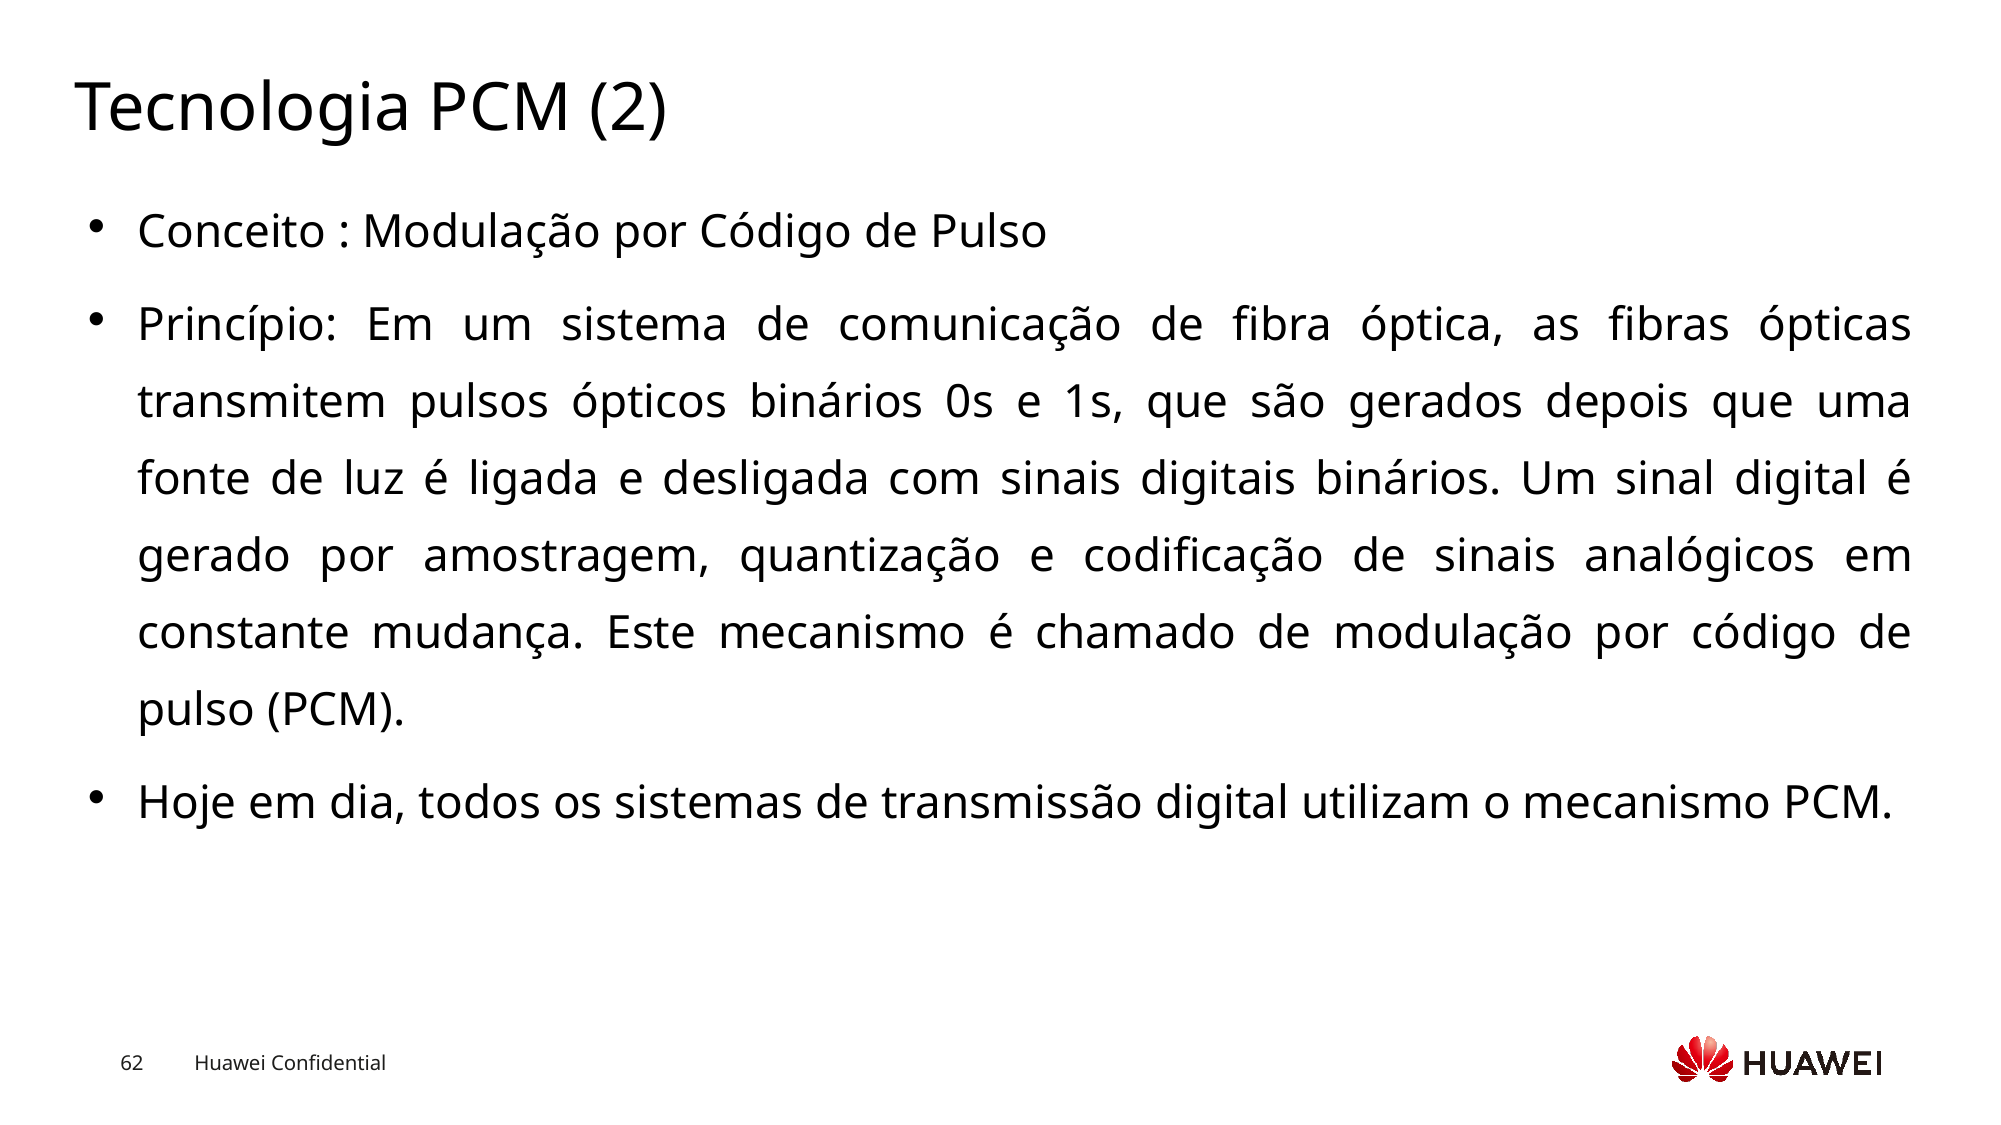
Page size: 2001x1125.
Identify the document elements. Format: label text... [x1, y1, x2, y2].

list Conceito : Modulação por Código de Pulso Princípio: Em um sistema de comunicação de fibra óptica, as fibras ópticas transmitem pulsos ópticos binários 0s e 1s, que são gerados depois que uma fonte de luz é ligada e desligada com sinais digitais binários. Um sinal digital é gerado por amostragem, quantização e codificação de sinais analógicos em constante mudança. Este mecanismo é chamado de modulação por código de pulso (PCM). Hoje em dia, todos os sistemas de transmissão digital utilizam o mecanismo PCM. [74, 172, 1928, 973]
title Tecnologia PCM (2) [74, 73, 1928, 155]
picture [1672, 1036, 1881, 1082]
